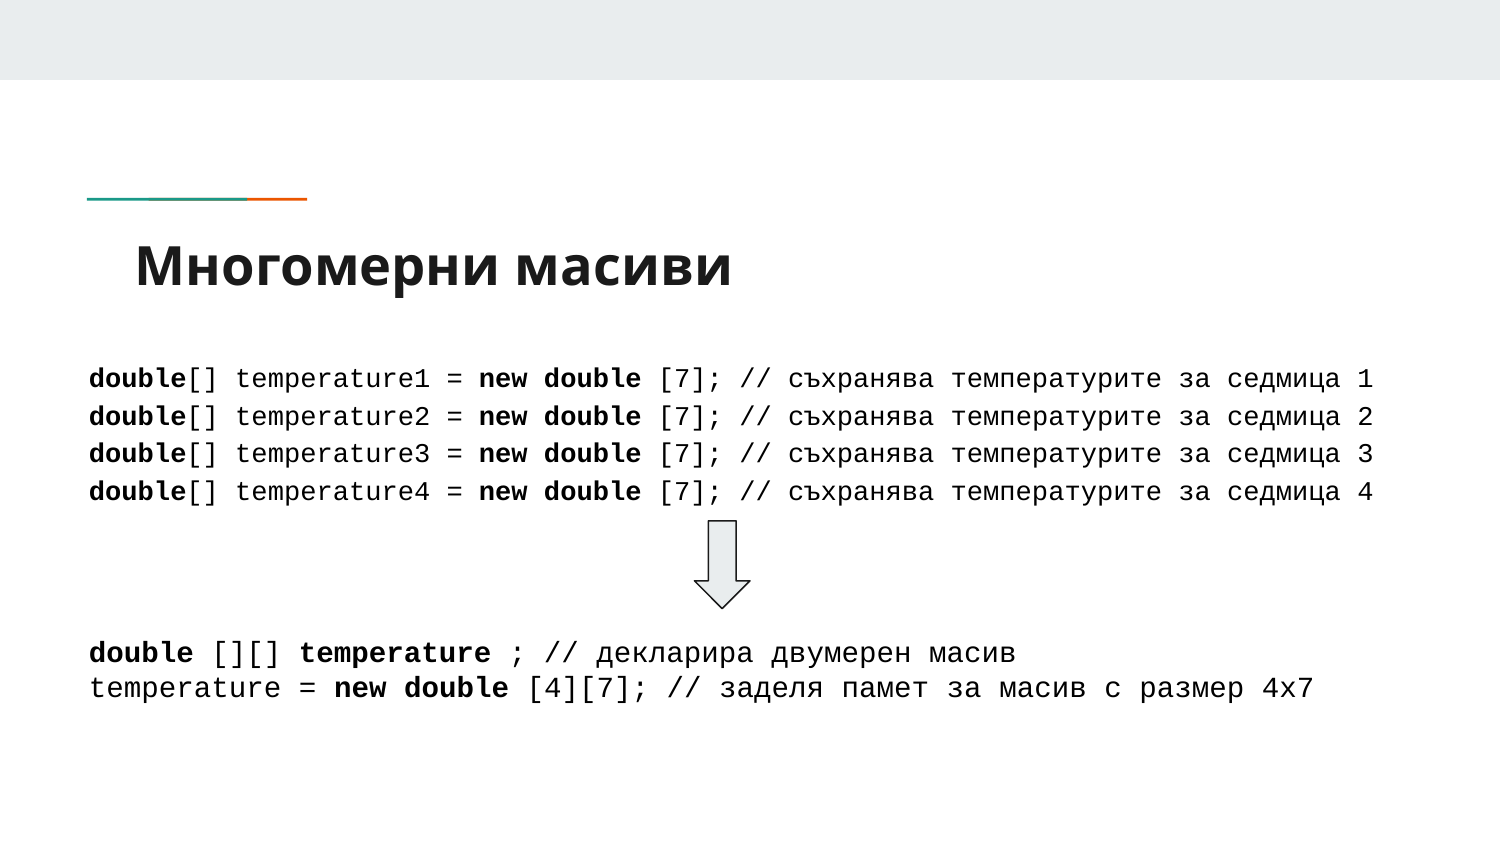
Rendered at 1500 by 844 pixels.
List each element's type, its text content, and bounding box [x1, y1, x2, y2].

title Многомерни масиви [119, 216, 1381, 305]
text_box double [][] temperature ; // декларира двумерен масив temperature = new double [4][7]; // заделя памет за масив с размер 4х7 [74, 617, 1381, 729]
text_box [694, 520, 751, 609]
list double[] temperature1 = new double [7]; // съхранява температурите за седмица 1 double[] temperature2 = new double [7]; // съхранява температурите за седмица 2 double[] temperature3 = new double [7]; // съхранява температурите за седмица 3 double[] temperature4 = new double [7]; // съхранява температурите за седмица 4 [74, 341, 1449, 519]
